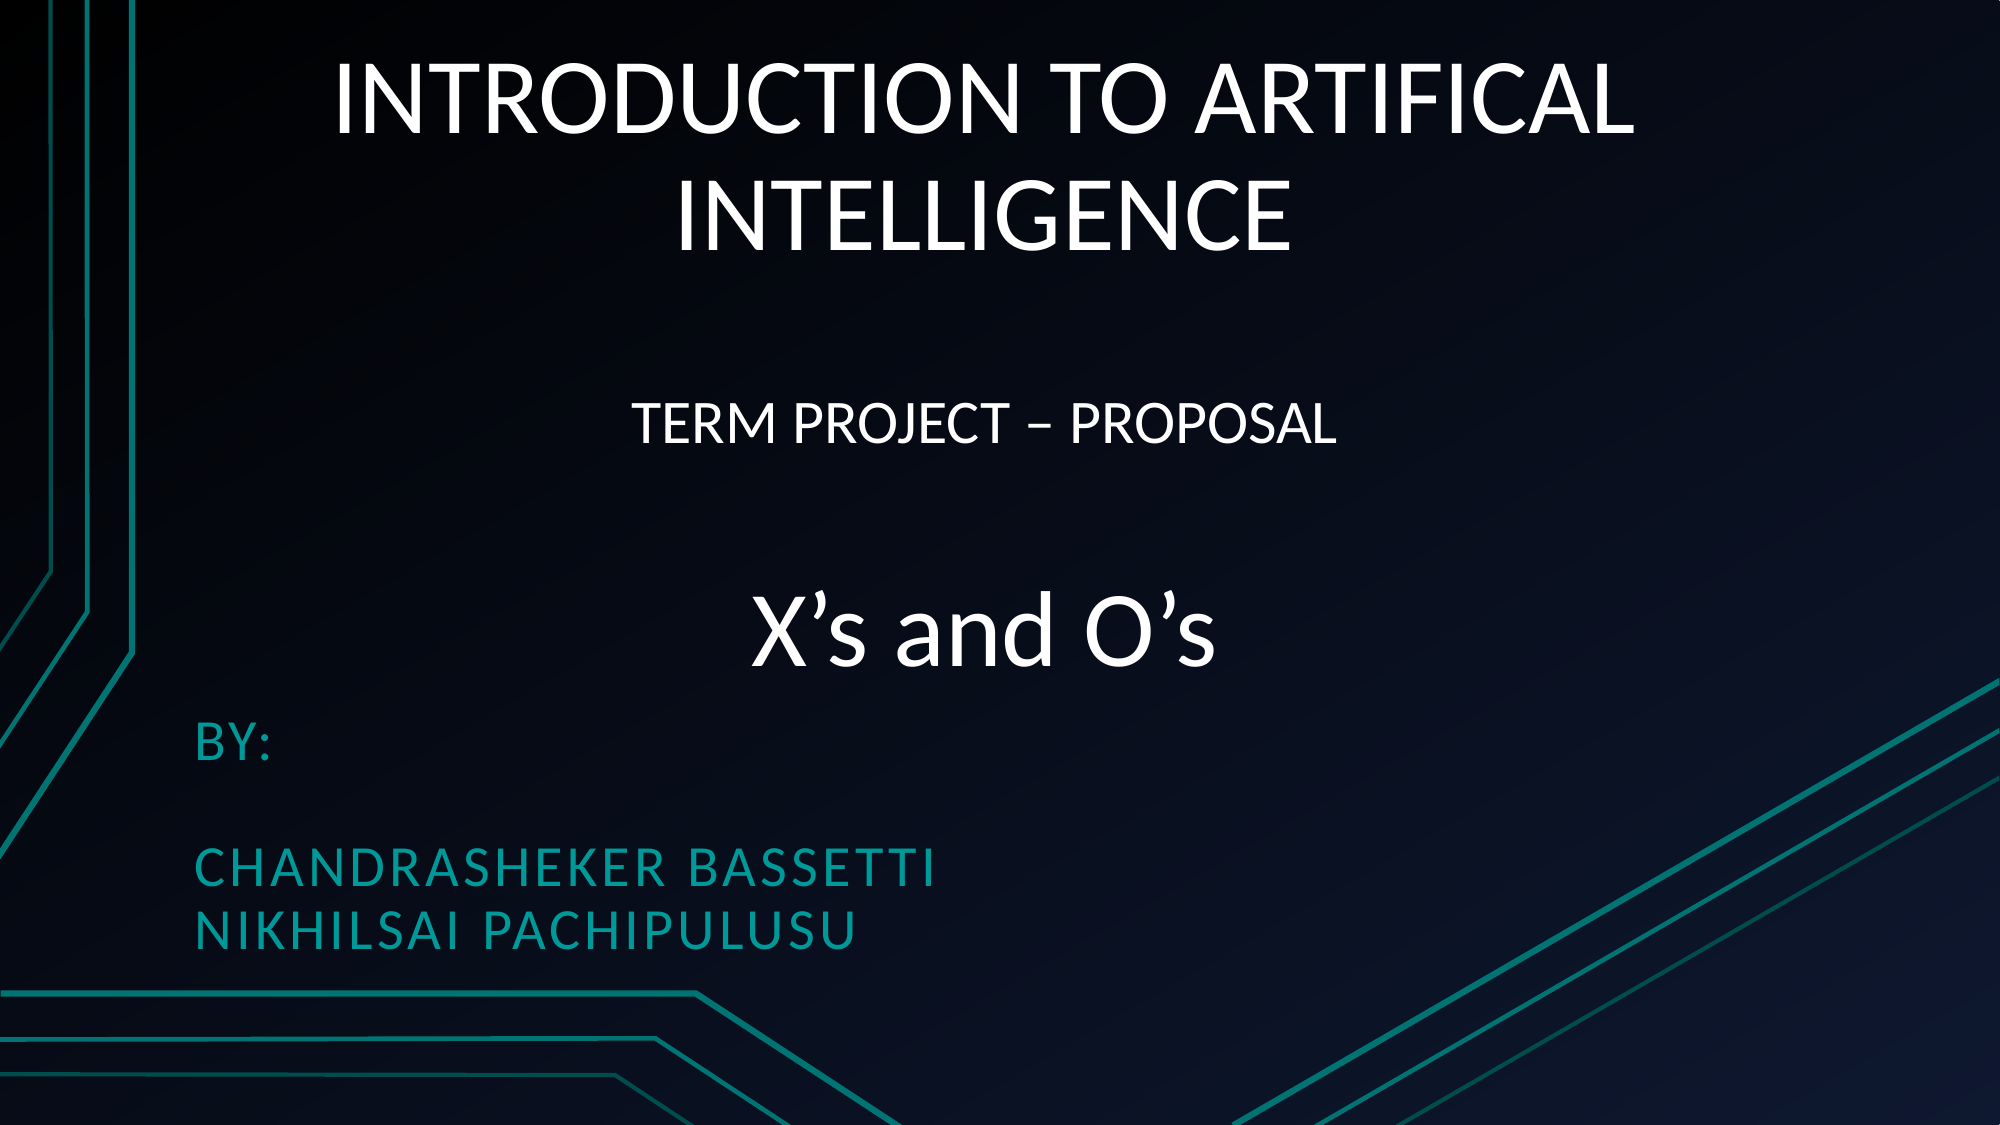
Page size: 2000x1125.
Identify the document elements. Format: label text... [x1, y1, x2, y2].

title INTRODUCTION TO ARTIFICAL INTELLIGENCE TERM PROJECT – PROPOSAL X’s and O’s [268, 24, 1702, 700]
subtitle By: Chandrasheker bassetti Nikhilsai pachipulusu [174, 699, 1608, 988]
